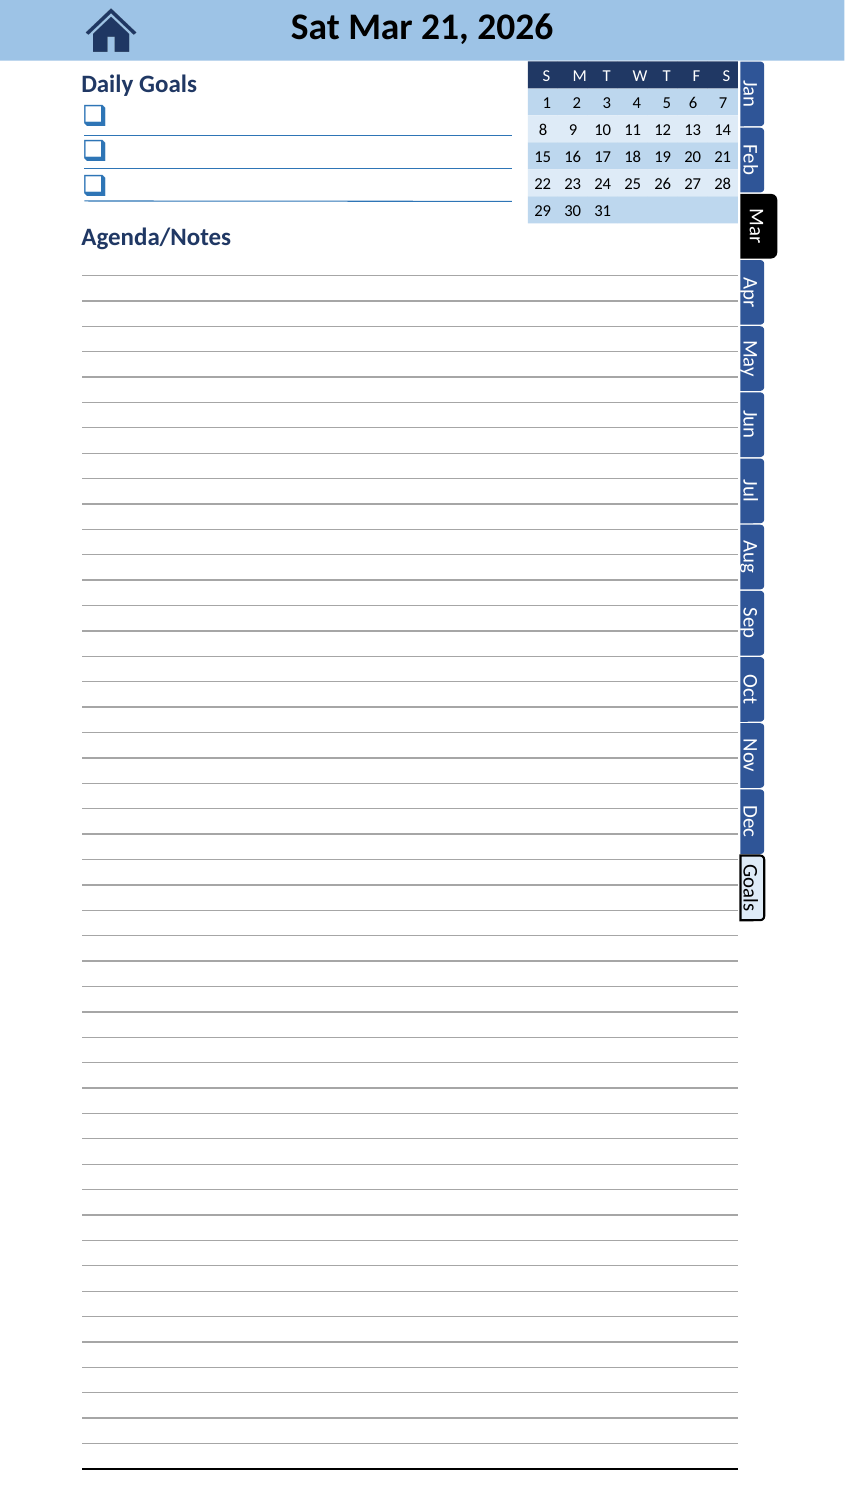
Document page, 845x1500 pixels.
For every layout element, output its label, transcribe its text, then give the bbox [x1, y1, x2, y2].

list Sat Mar 21, 2026 [190, 0, 655, 61]
picture [82, 1, 140, 59]
